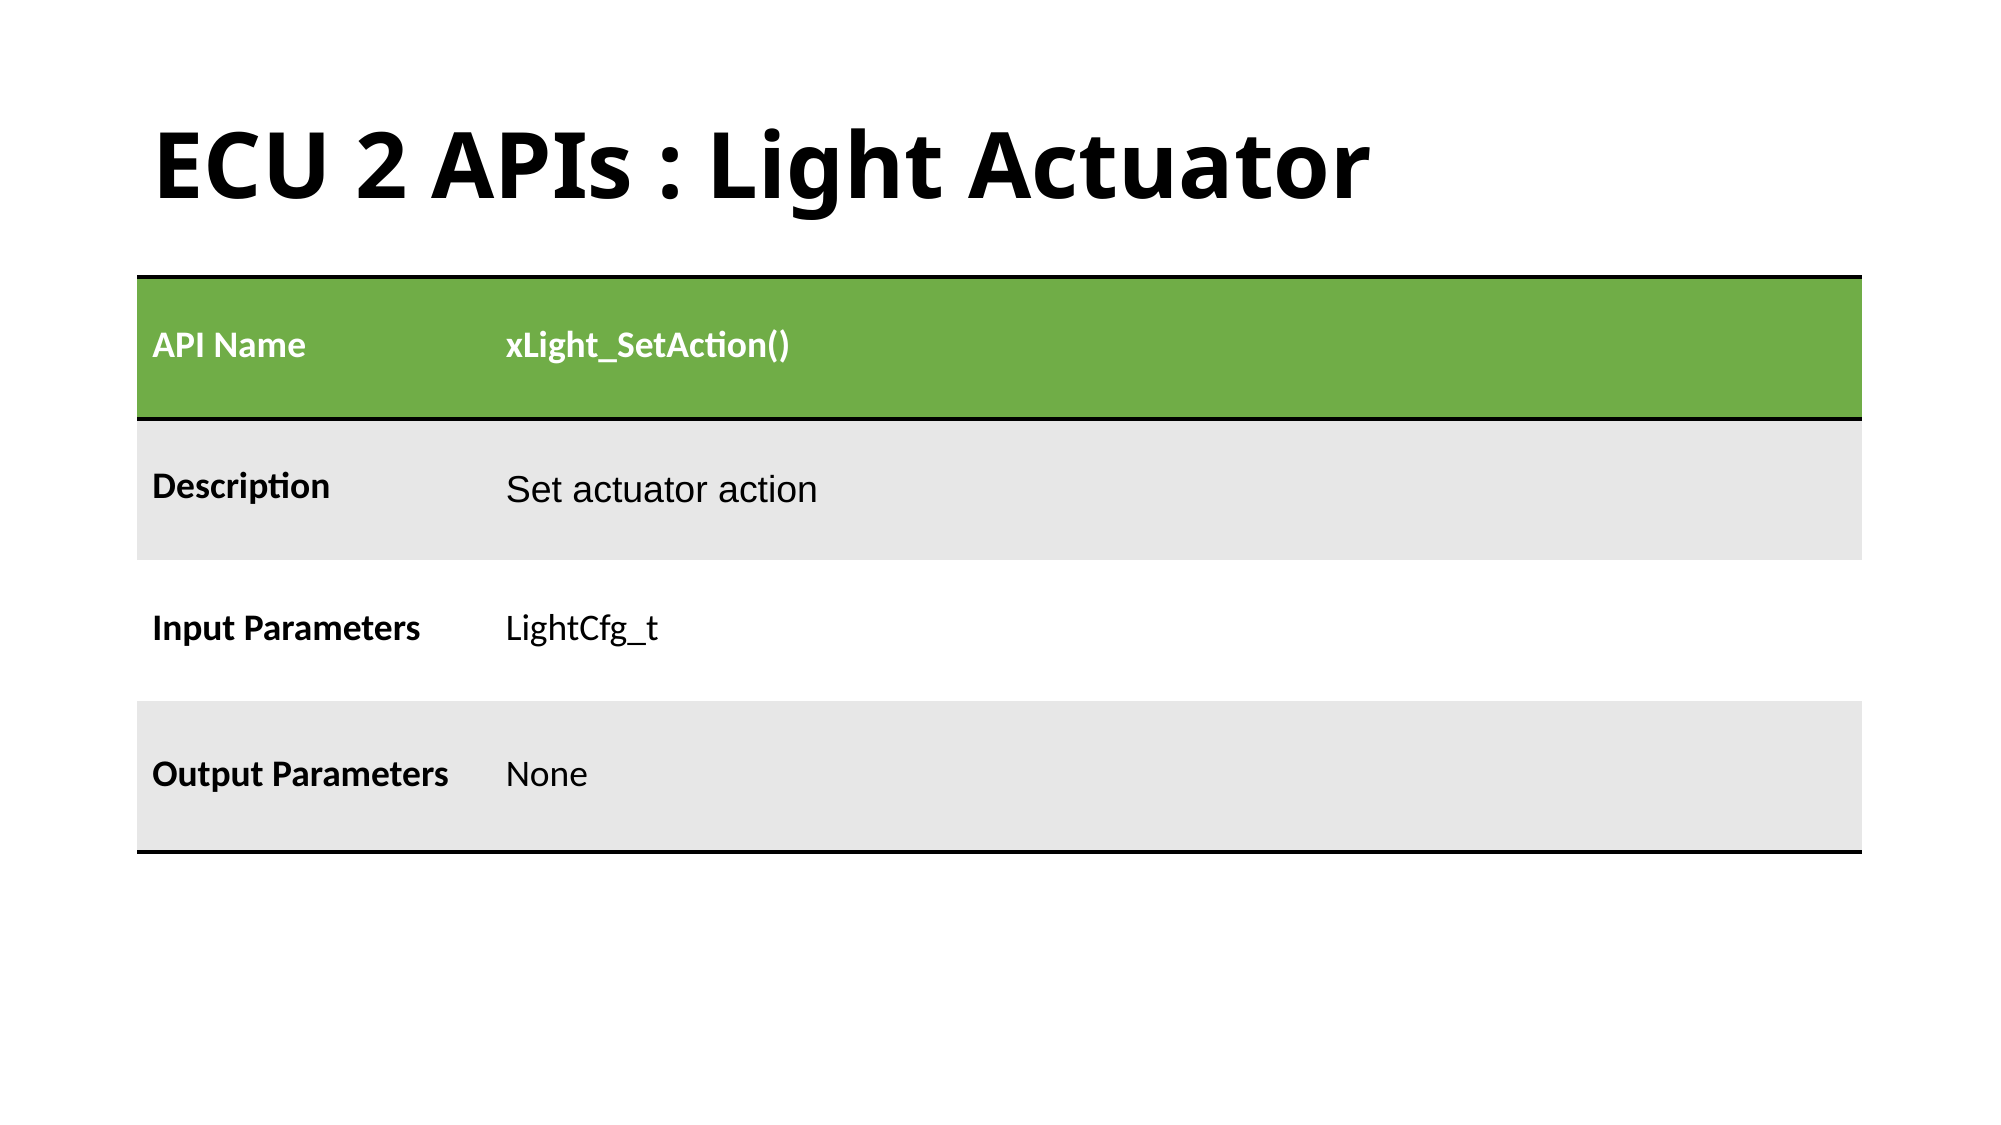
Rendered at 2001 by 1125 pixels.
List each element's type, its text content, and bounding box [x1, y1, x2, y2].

table_header API Name [137, 279, 491, 417]
table_cell Description [137, 421, 491, 560]
table_header xLight_SetAction() [491, 279, 1862, 417]
table_cell Input Parameters [137, 560, 491, 701]
table_cell Output Parameters [137, 701, 491, 850]
table_cell Set actuator action [491, 421, 1862, 560]
title ECU 2 APIs : Light Actuator [137, 59, 1863, 278]
table_cell LightCfg_t [491, 560, 1862, 701]
table_cell None [491, 701, 1862, 850]
